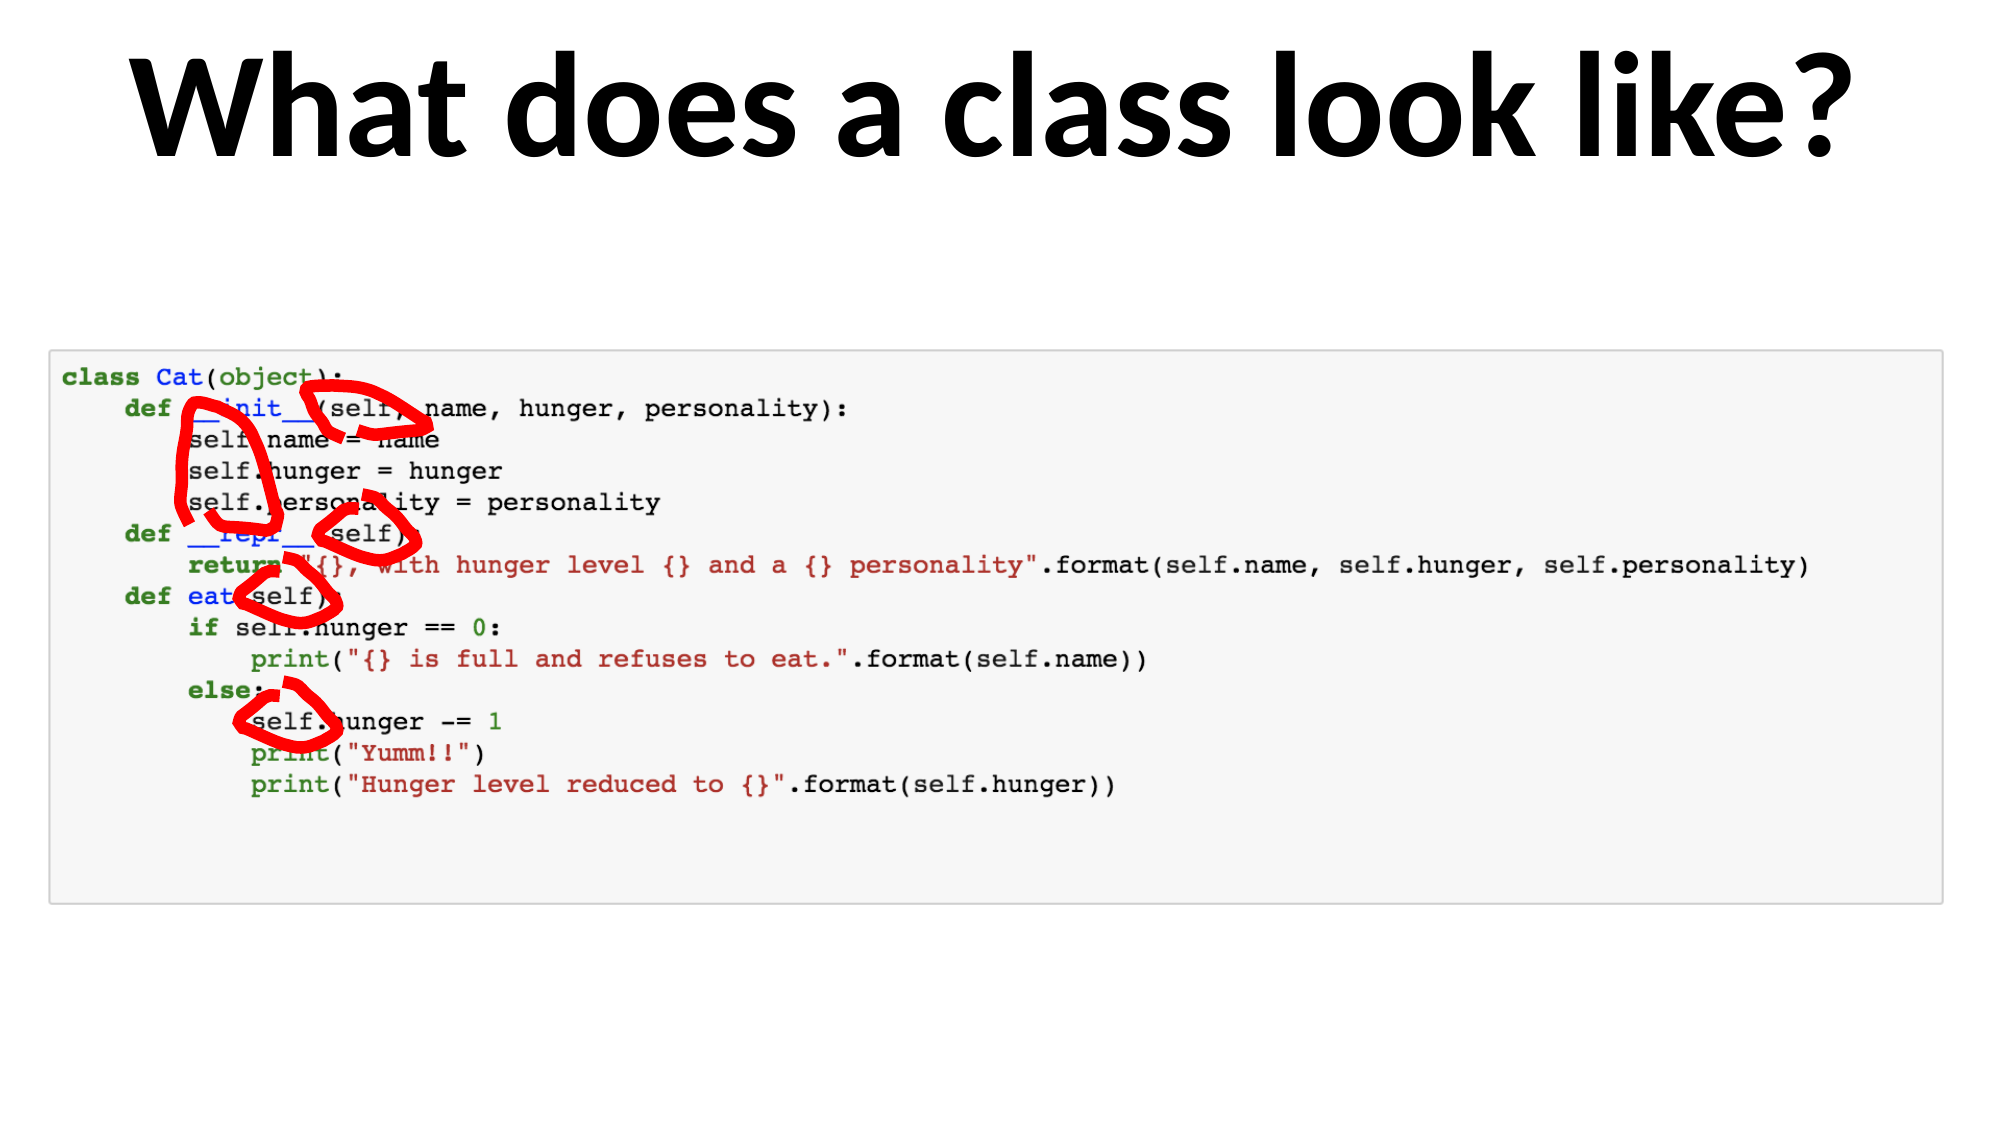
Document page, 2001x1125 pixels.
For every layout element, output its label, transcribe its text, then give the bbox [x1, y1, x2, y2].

text_box What does a class look like? [113, 0, 1875, 194]
picture [38, 341, 1950, 909]
